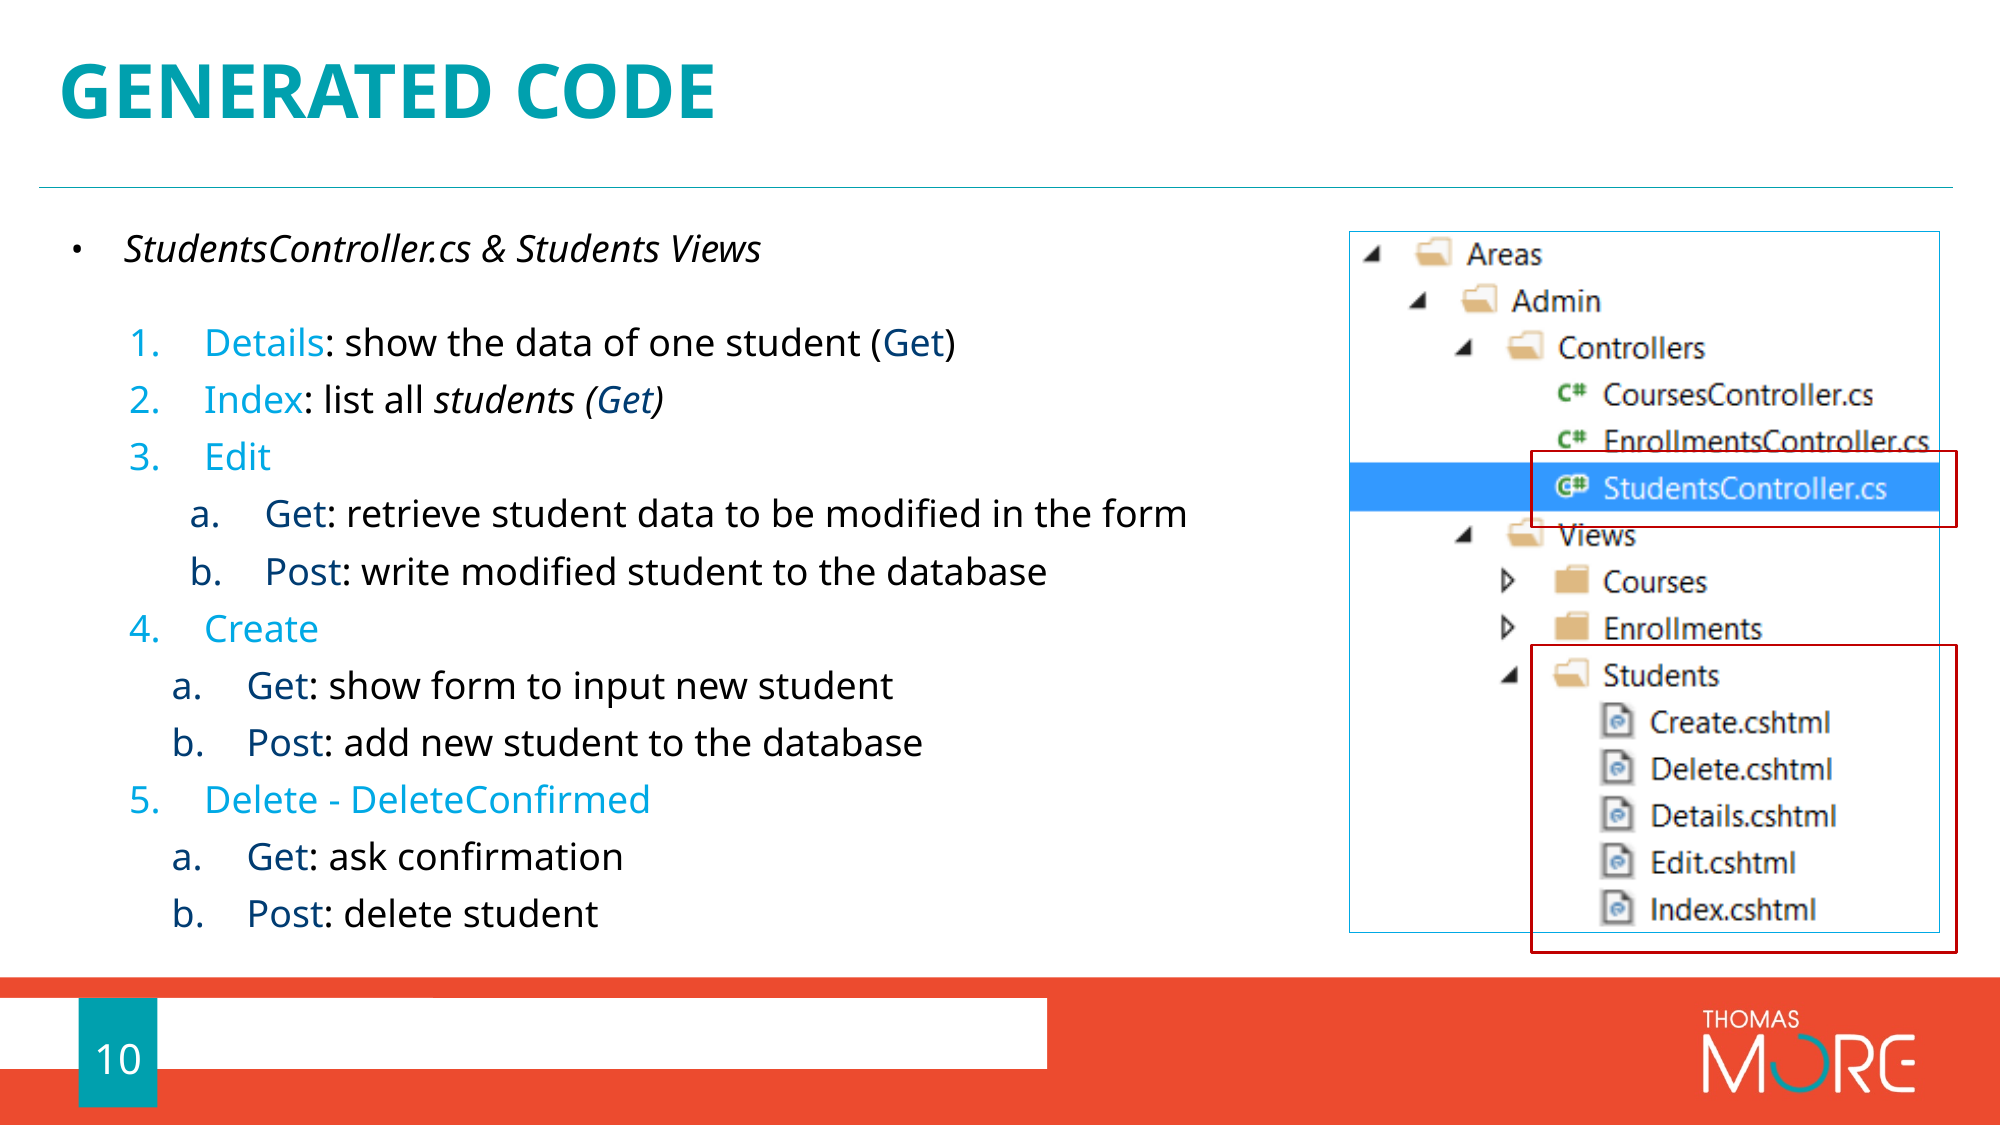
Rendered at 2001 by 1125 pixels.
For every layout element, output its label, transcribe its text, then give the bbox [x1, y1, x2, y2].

footer [165, 998, 1048, 1069]
picture [1673, 980, 1944, 1122]
title generated code [0, 0, 2000, 188]
text_box [1944, 449, 1959, 529]
list StudentsController.cs & Students Views Details: show the data of one student (Get) Index: list all students (Get) Edit Get: retrieve student data to be modified in the form Post: write modified student to the database Create Get: show form to input new student Post: add new student to the database Delete - DeleteConfirmed Get: ask confirmation Post: delete student [0, 188, 2000, 976]
text_box [1529, 643, 1959, 954]
picture [1351, 233, 1938, 934]
slide_number 10 [78, 998, 158, 1108]
